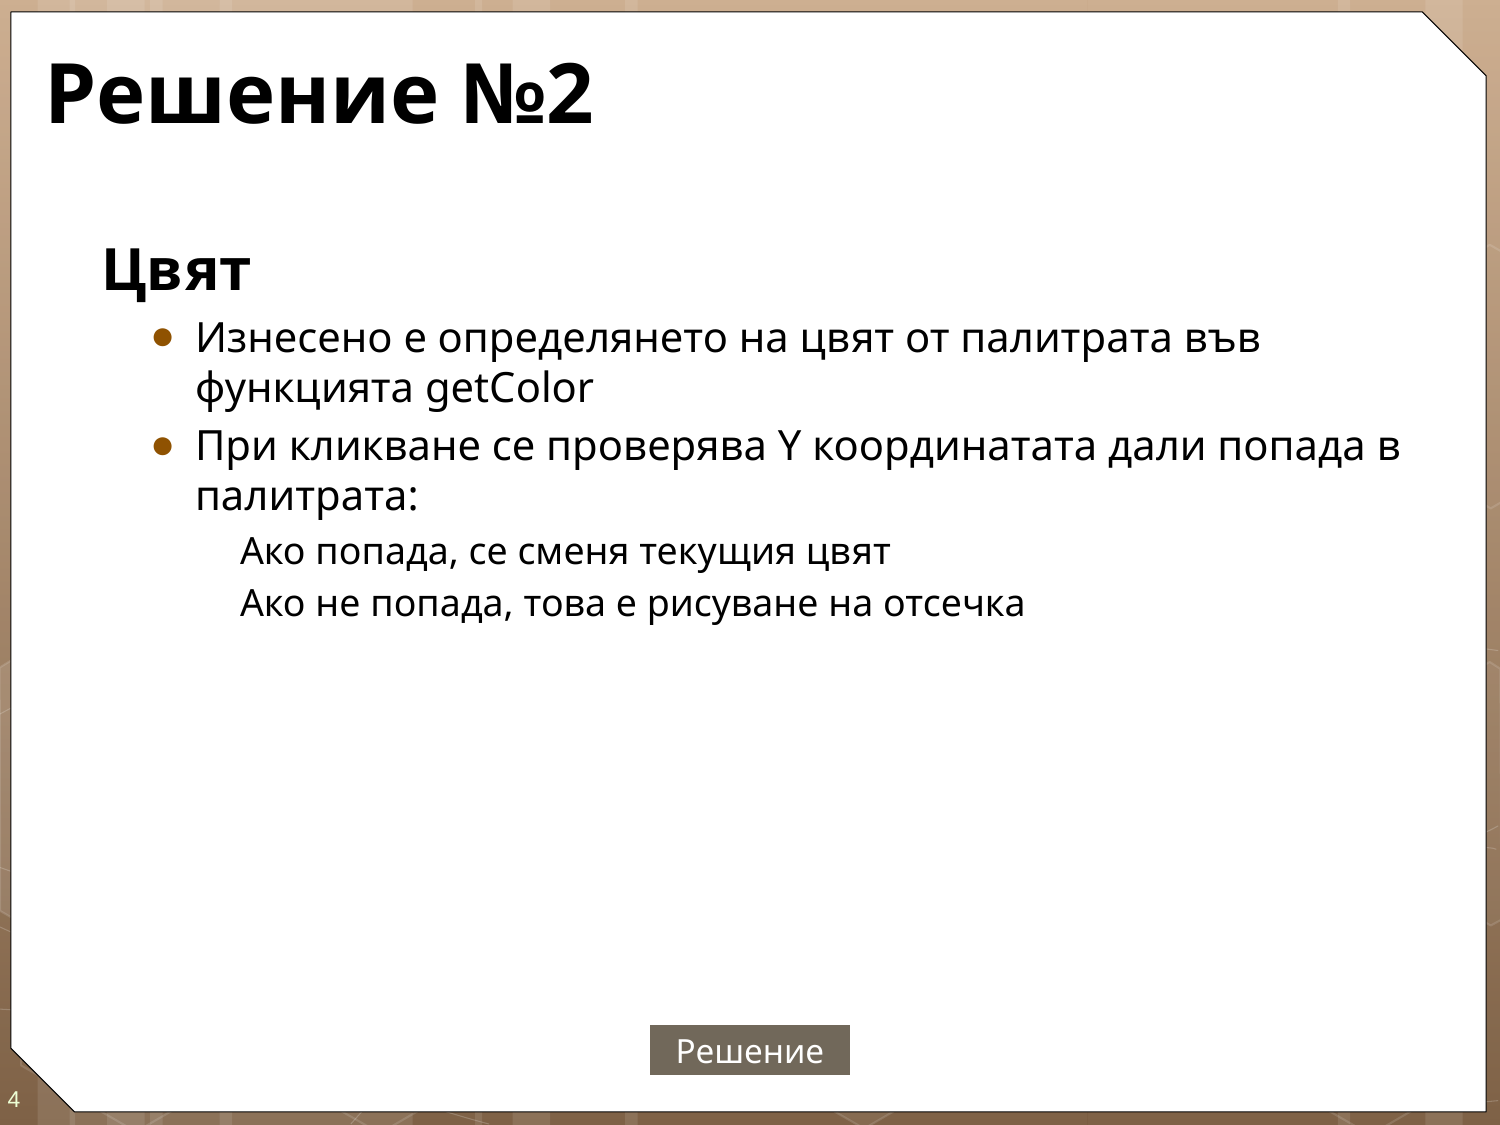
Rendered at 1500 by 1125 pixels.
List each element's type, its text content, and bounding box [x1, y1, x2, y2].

list Цвят Изнесено е определянето на цвят от палитрата във функцията getColor При кликване се проверява Y координатата дали попада в палитрата: Ако попада, се сменя текущия цвят Ако не попада, това е рисуване на отсечка [75, 224, 1488, 1113]
text_box Решение [649, 1024, 851, 1076]
title Решение №2 [29, 37, 1450, 144]
